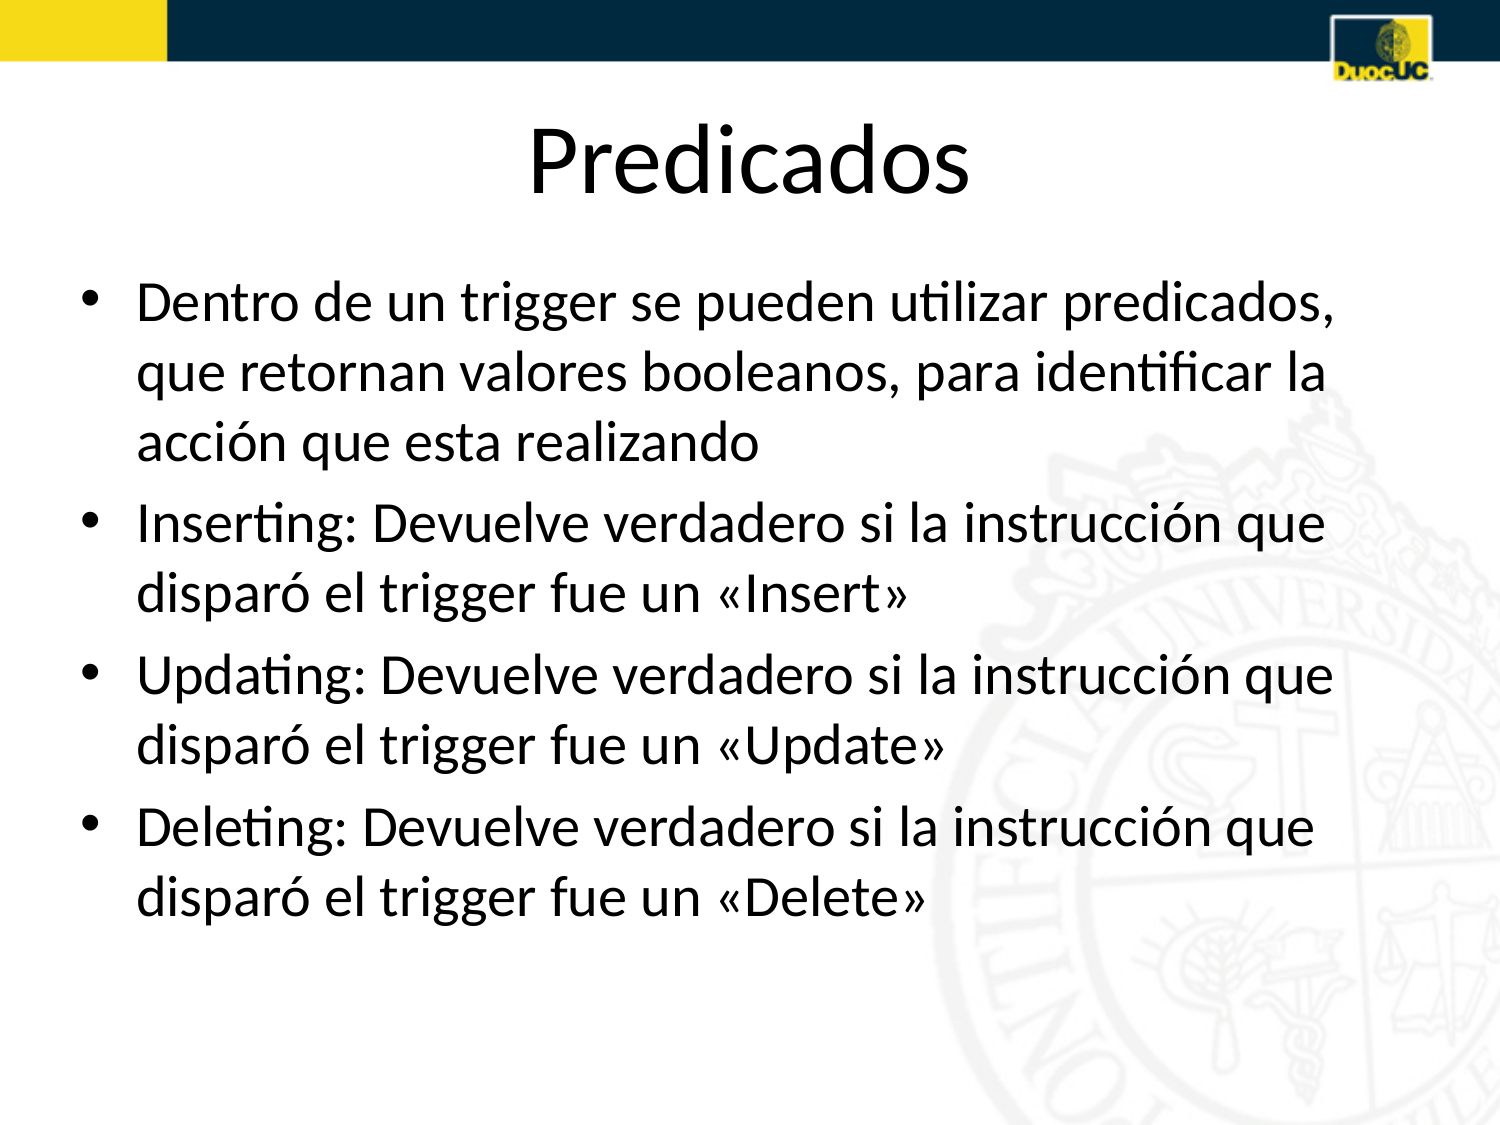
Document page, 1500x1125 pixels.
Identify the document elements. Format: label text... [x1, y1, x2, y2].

picture [0, 0, 1500, 1125]
title Predicados [75, 59, 1425, 248]
list Dentro de un trigger se pueden utilizar predicados, que retornan valores booleanos, para identificar la acción que esta realizando Inserting: Devuelve verdadero si la instrucción que disparó el trigger fue un «Insert» Updating: Devuelve verdadero si la instrucción que disparó el trigger fue un «Update» Deleting: Devuelve verdadero si la instrucción que disparó el trigger fue un «Delete» [64, 255, 1415, 802]
